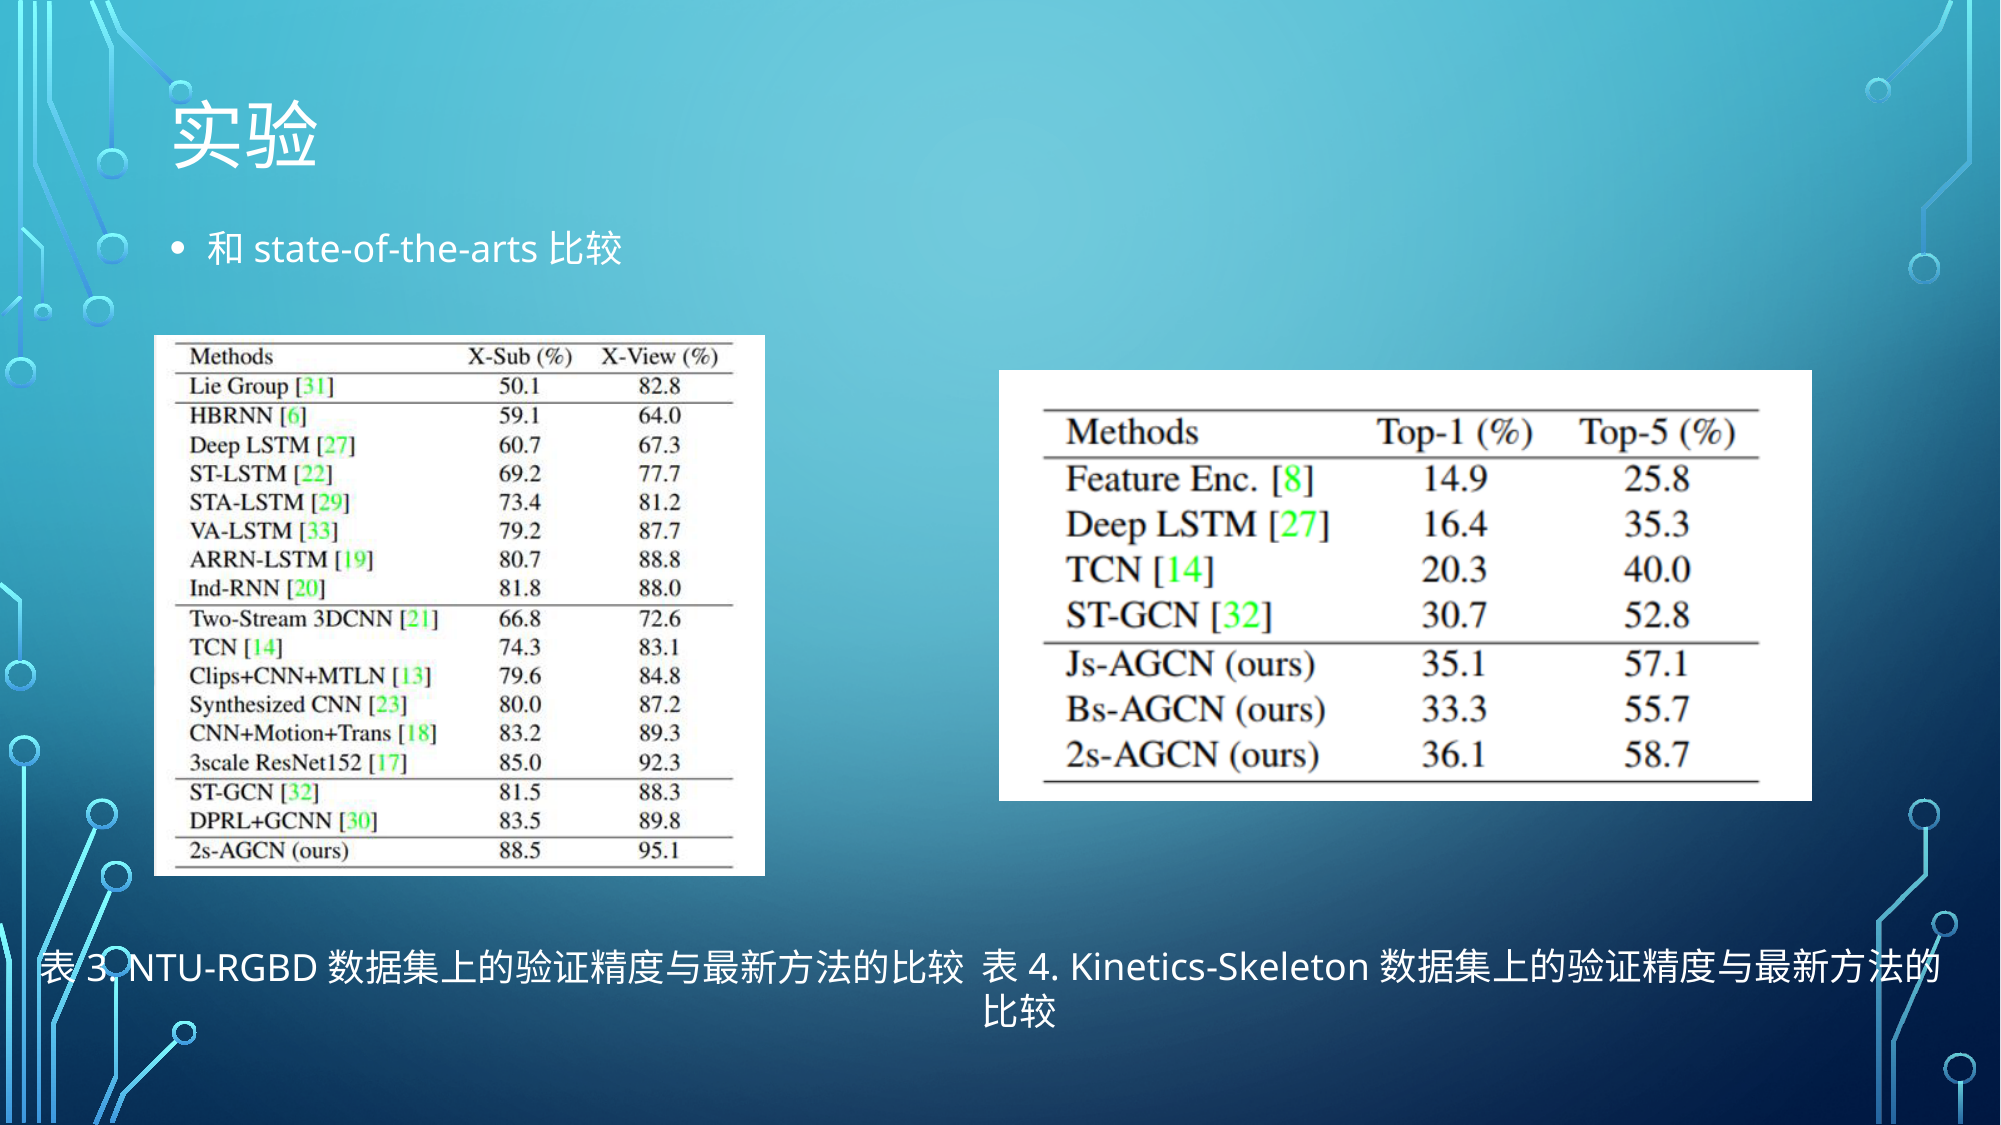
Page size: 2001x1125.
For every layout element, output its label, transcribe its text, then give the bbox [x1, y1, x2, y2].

list 和state-of-the-arts比较 [154, 208, 1780, 287]
picture [999, 369, 1812, 801]
text_box 表3. NTU-RGBD数据集上的验证精度与最新方法的比较 [24, 936, 967, 997]
title 实验 [154, 17, 1780, 208]
picture [154, 335, 765, 877]
text_box 表4. Kinetics-Skeleton数据集上的验证精度与最新方法的比较 [967, 935, 1963, 1040]
